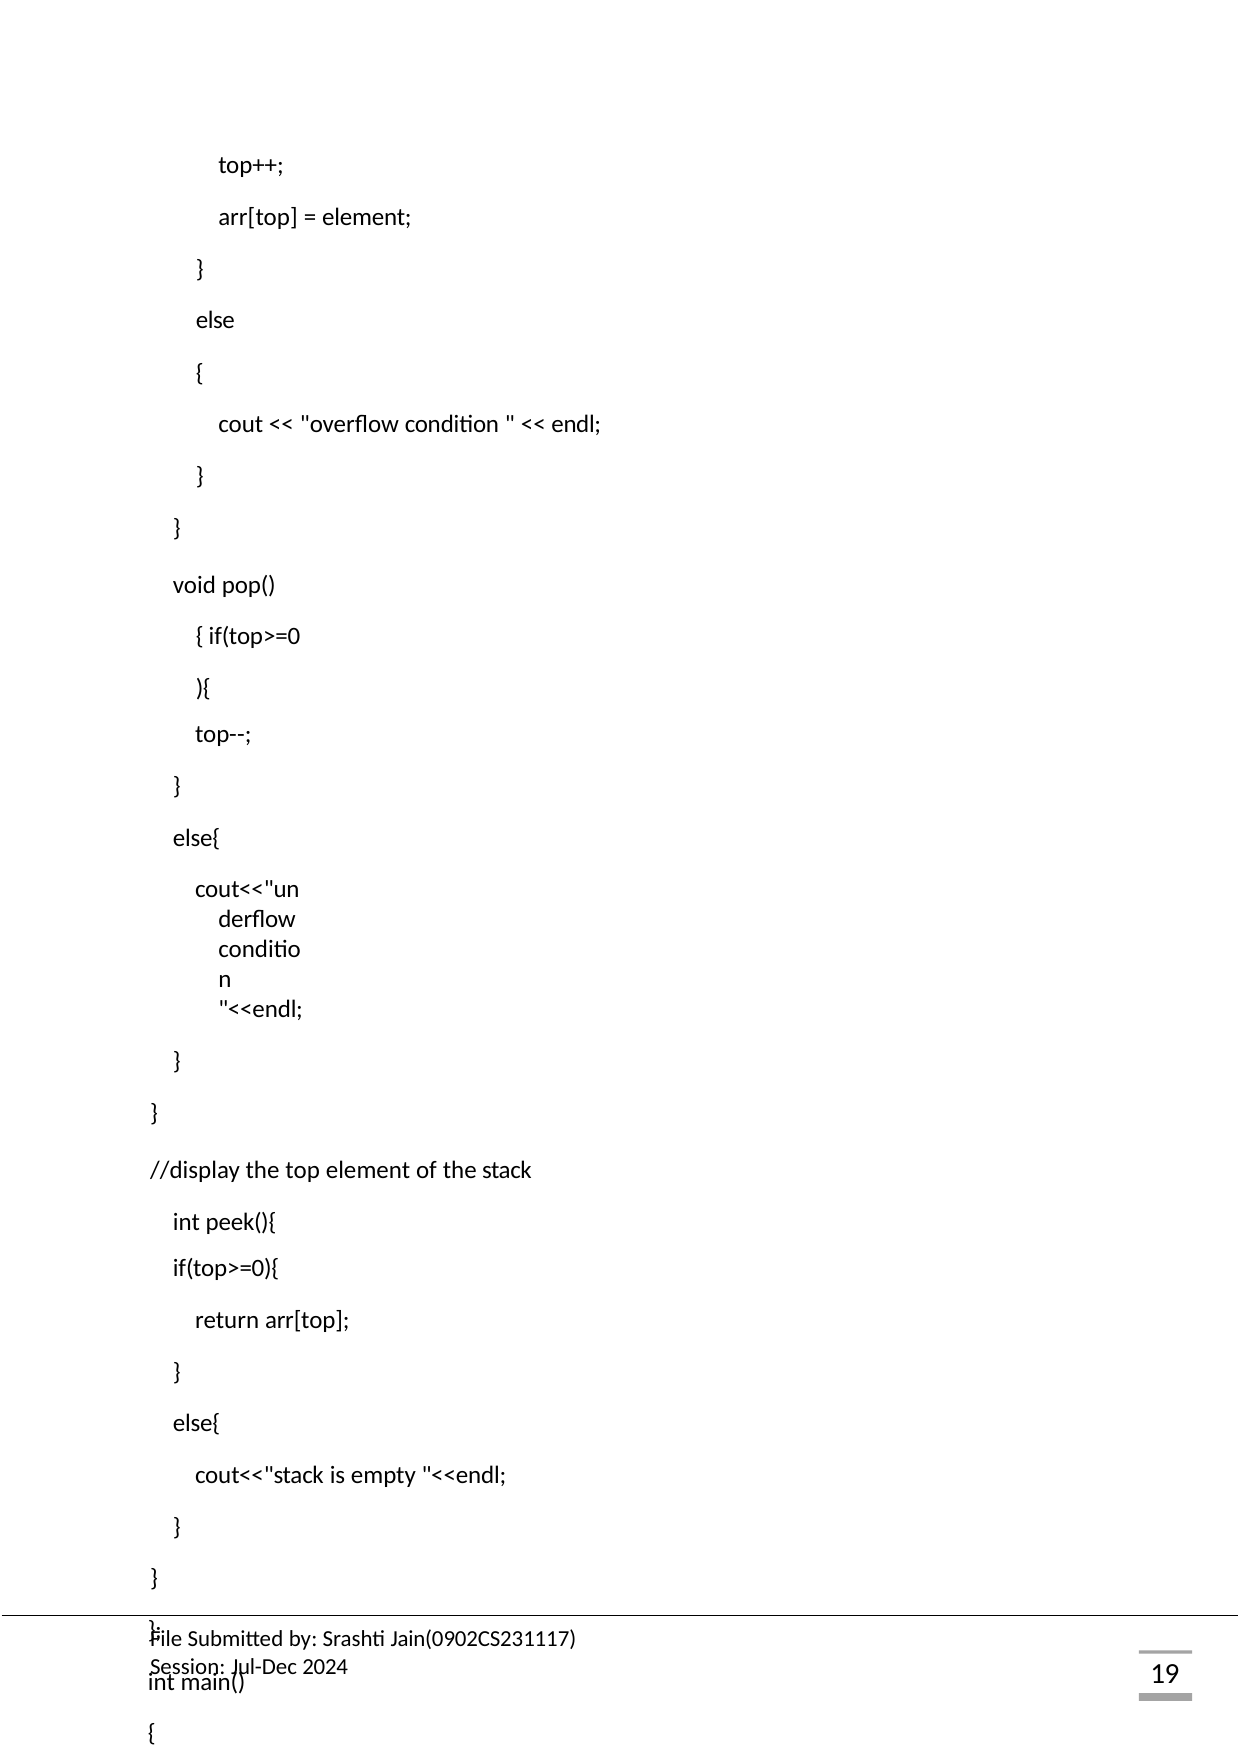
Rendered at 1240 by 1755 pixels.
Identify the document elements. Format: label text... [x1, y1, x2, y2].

slide_number 19 [1148, 1653, 1182, 1755]
text_box top++; arr[top] = element; } else { cout << "overflow condition " << endl; } } void pop(){ if(top>=0){ top--; } else{ cout<<"underflow condition "<<endl; } } //display the top element of the stack int peek(){ if(top>=0){ return arr[top]; } else{ cout<<"stack is empty "<<endl; } } }; int main() { [147, 146, 606, 1747]
footer File Submitted by: Srashti Jain(0902CS231117) Session: Jul-Dec 2024 [147, 1622, 583, 1755]
